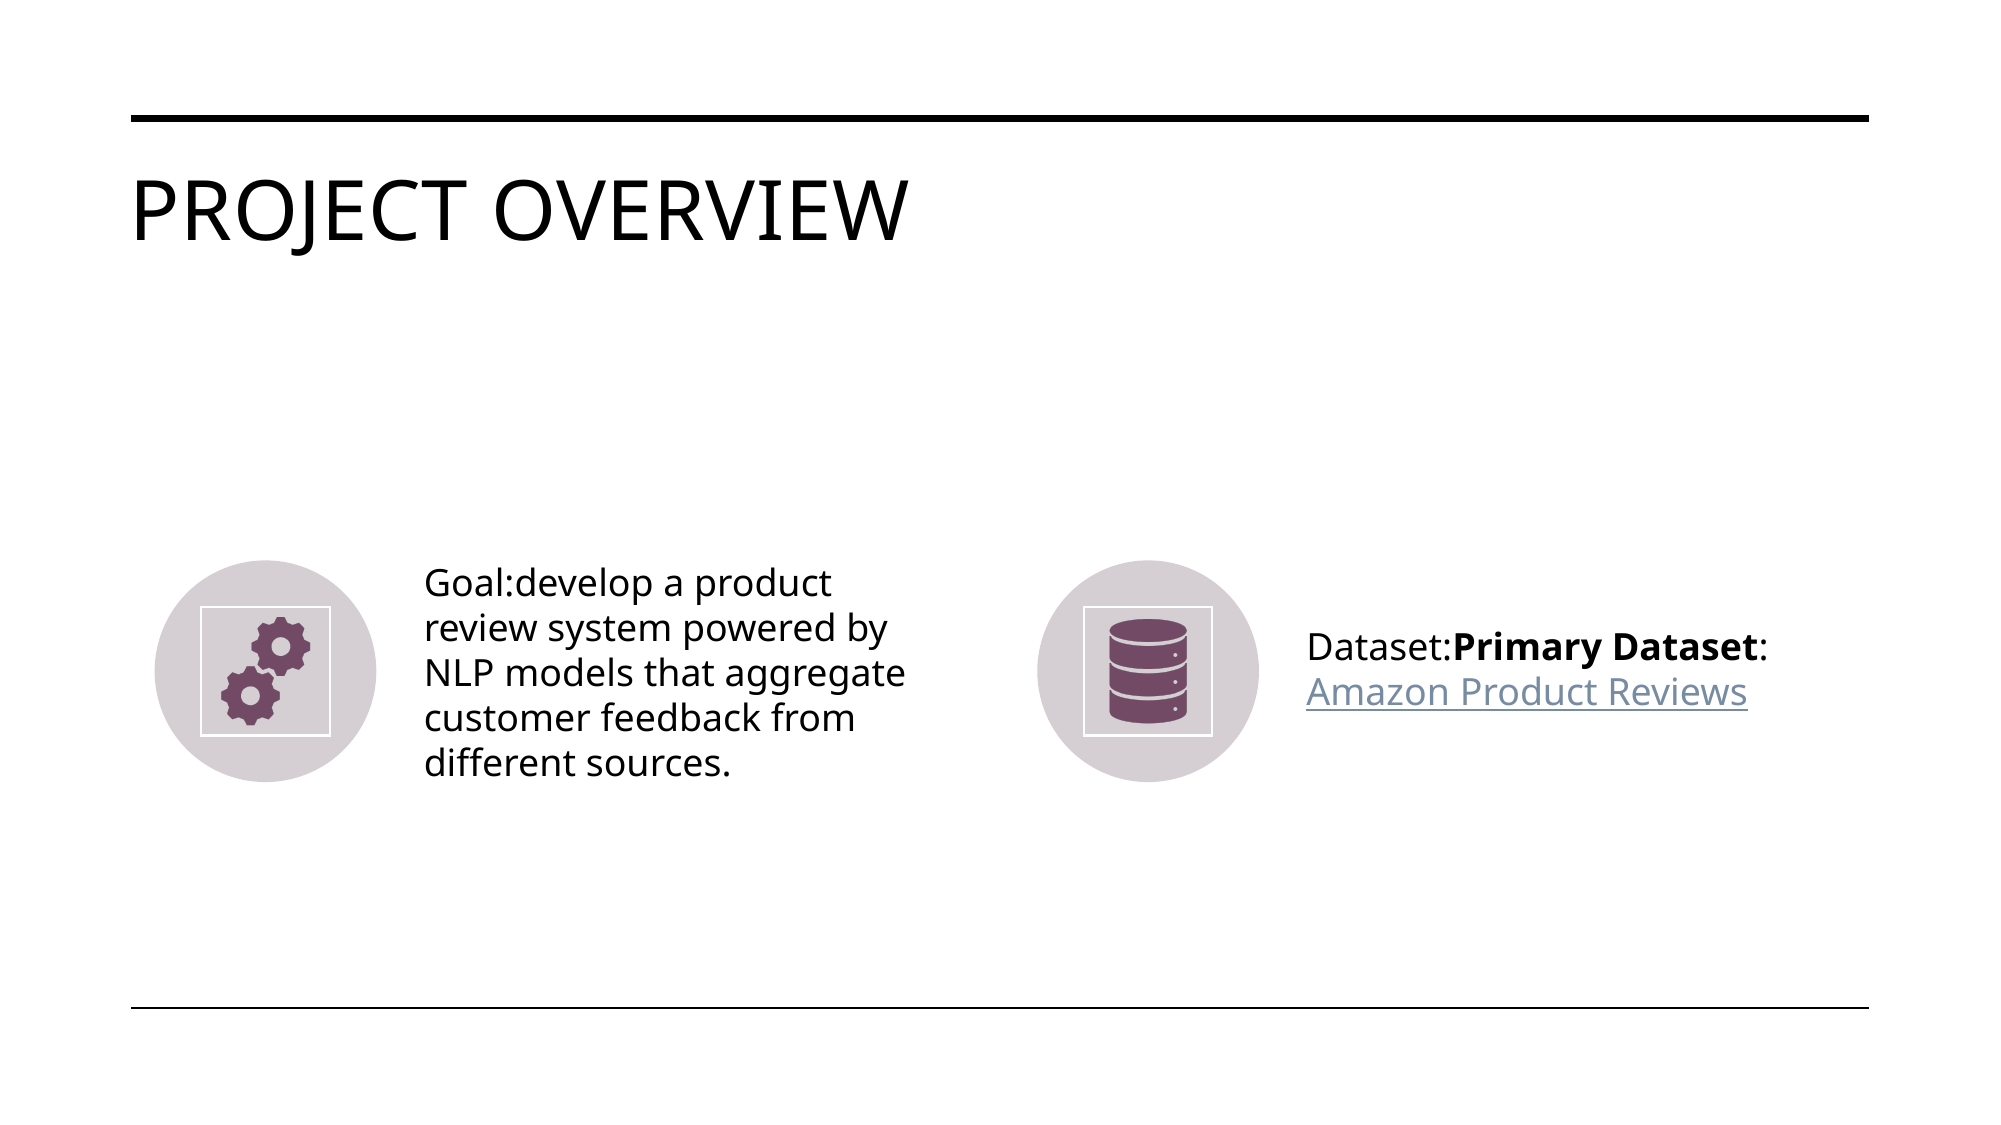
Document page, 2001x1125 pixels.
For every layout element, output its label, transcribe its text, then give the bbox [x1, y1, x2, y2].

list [114, 364, 1869, 978]
title Project Overview [114, 149, 1869, 364]
